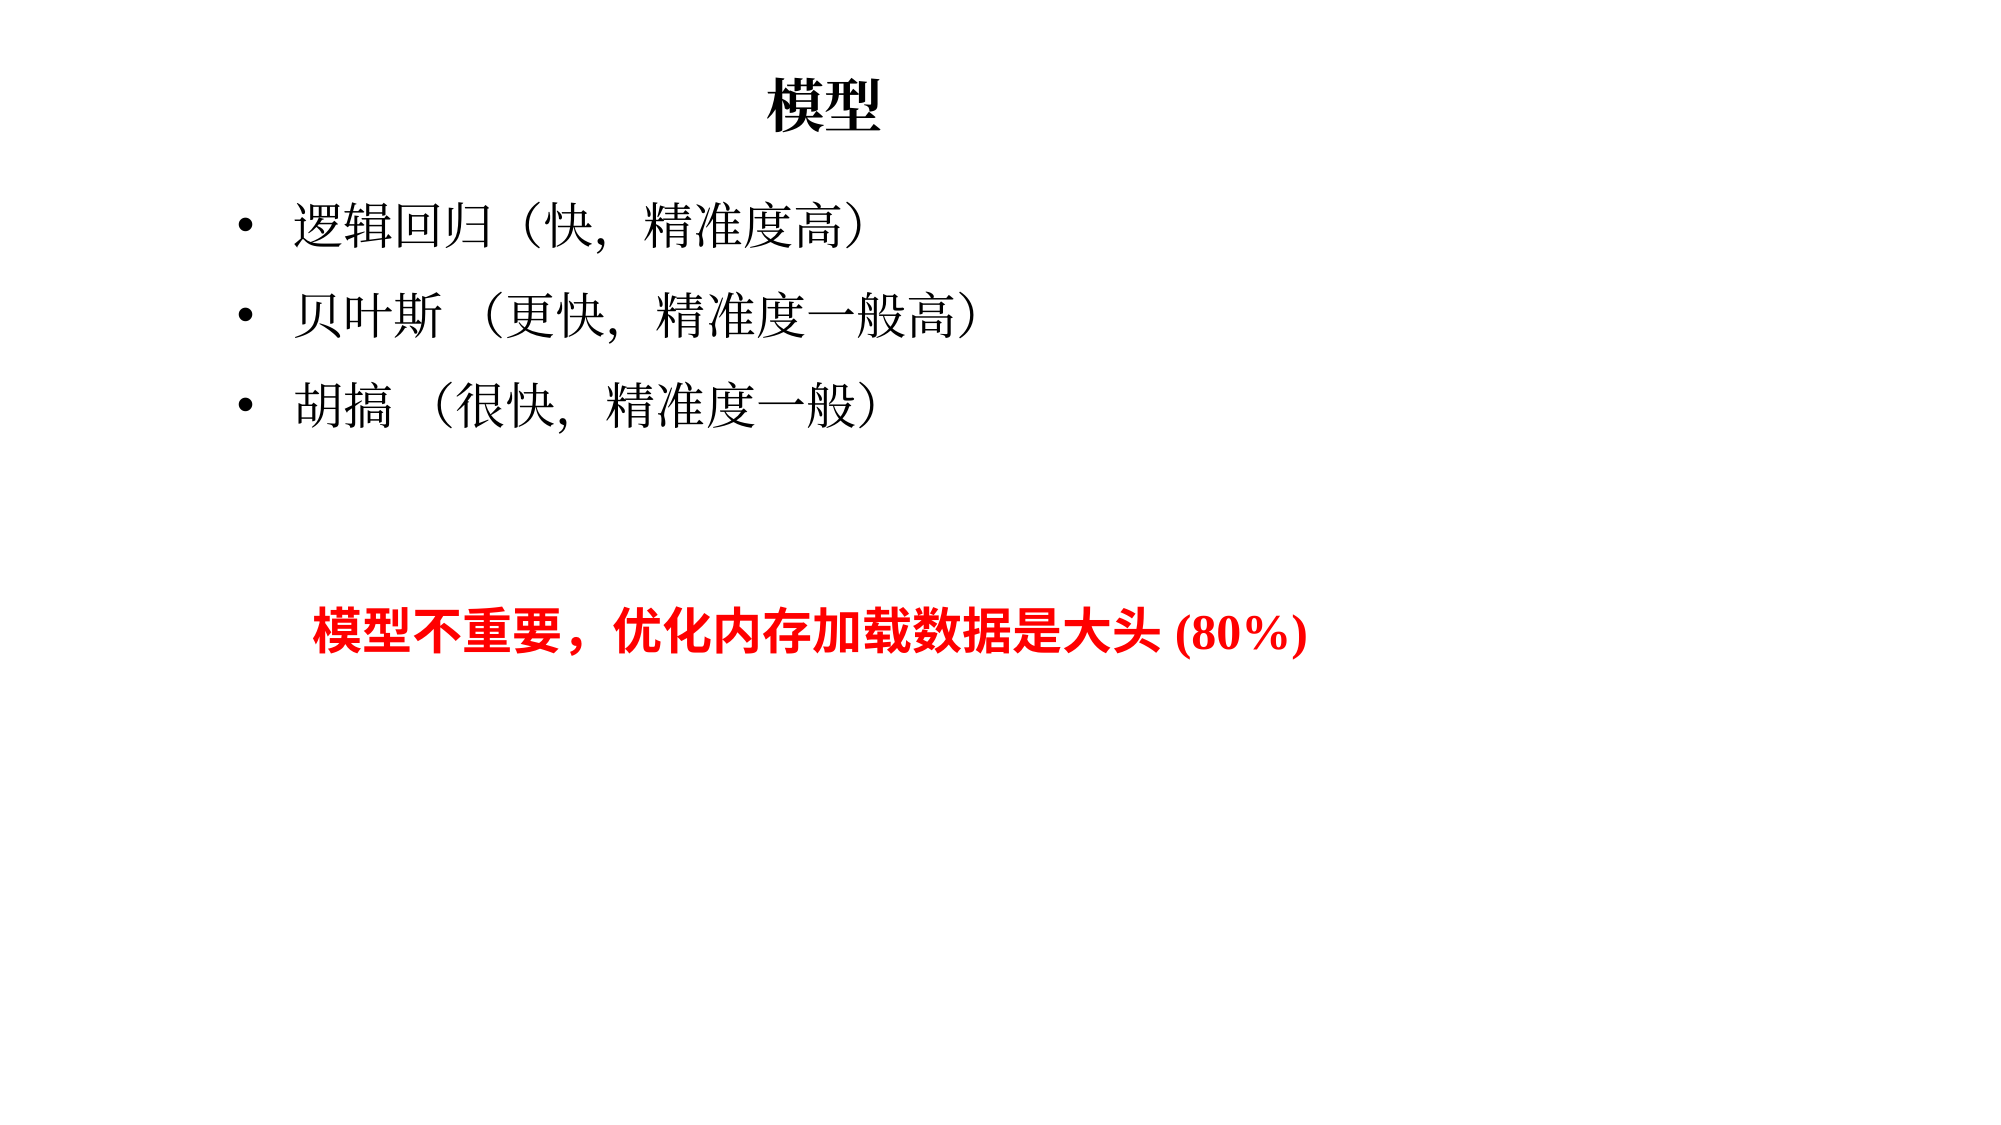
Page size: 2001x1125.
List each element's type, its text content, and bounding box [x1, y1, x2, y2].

text_box 模型 [751, 27, 1027, 147]
text_box 逻辑回归（快，精准度高） 贝叶斯 （更快，精准度一般高） 胡搞 （很快，精准度一般） [222, 156, 1520, 442]
text_box 模型不重要，优化内存加载数据是大头(80%) [297, 591, 1444, 667]
